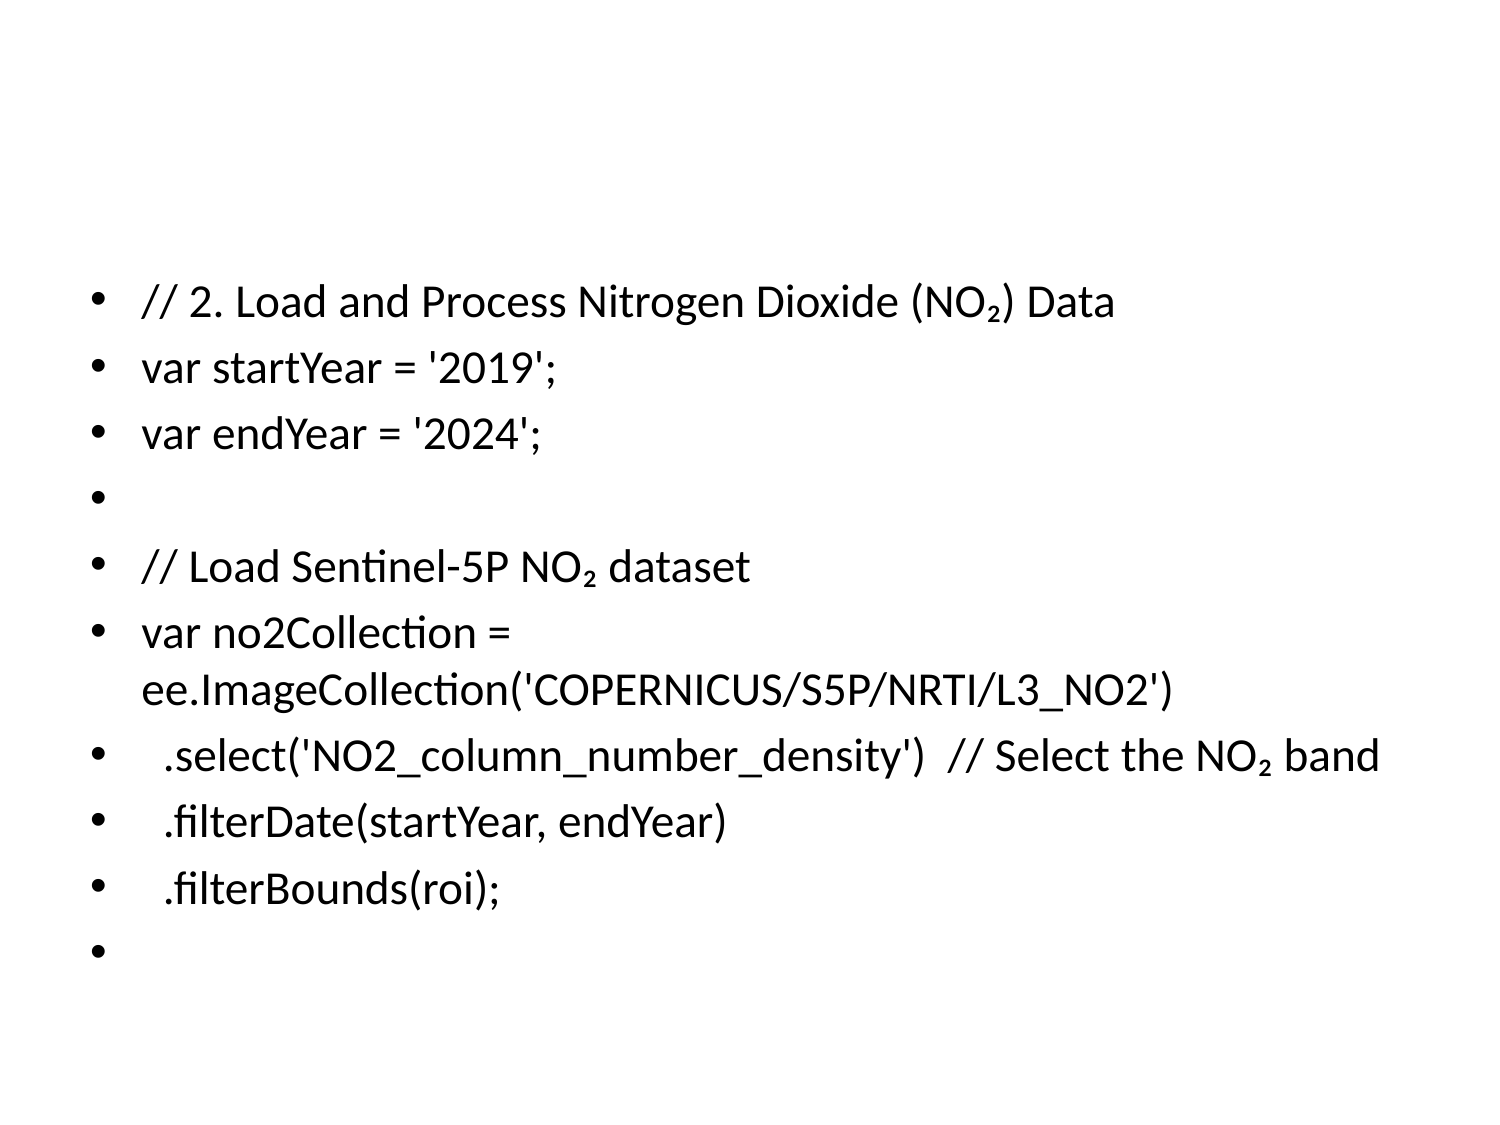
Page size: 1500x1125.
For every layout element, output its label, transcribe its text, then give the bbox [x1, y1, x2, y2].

list // 2. Load and Process Nitrogen Dioxide (NO₂) Data var startYear = '2019'; var endYear = '2024'; // Load Sentinel-5P NO₂ dataset var no2Collection = ee.ImageCollection('COPERNICUS/S5P/NRTI/L3_NO2') .select('NO2_column_number_density') // Select the NO₂ band .filterDate(startYear, endYear) .filterBounds(roi); [75, 262, 1425, 1005]
